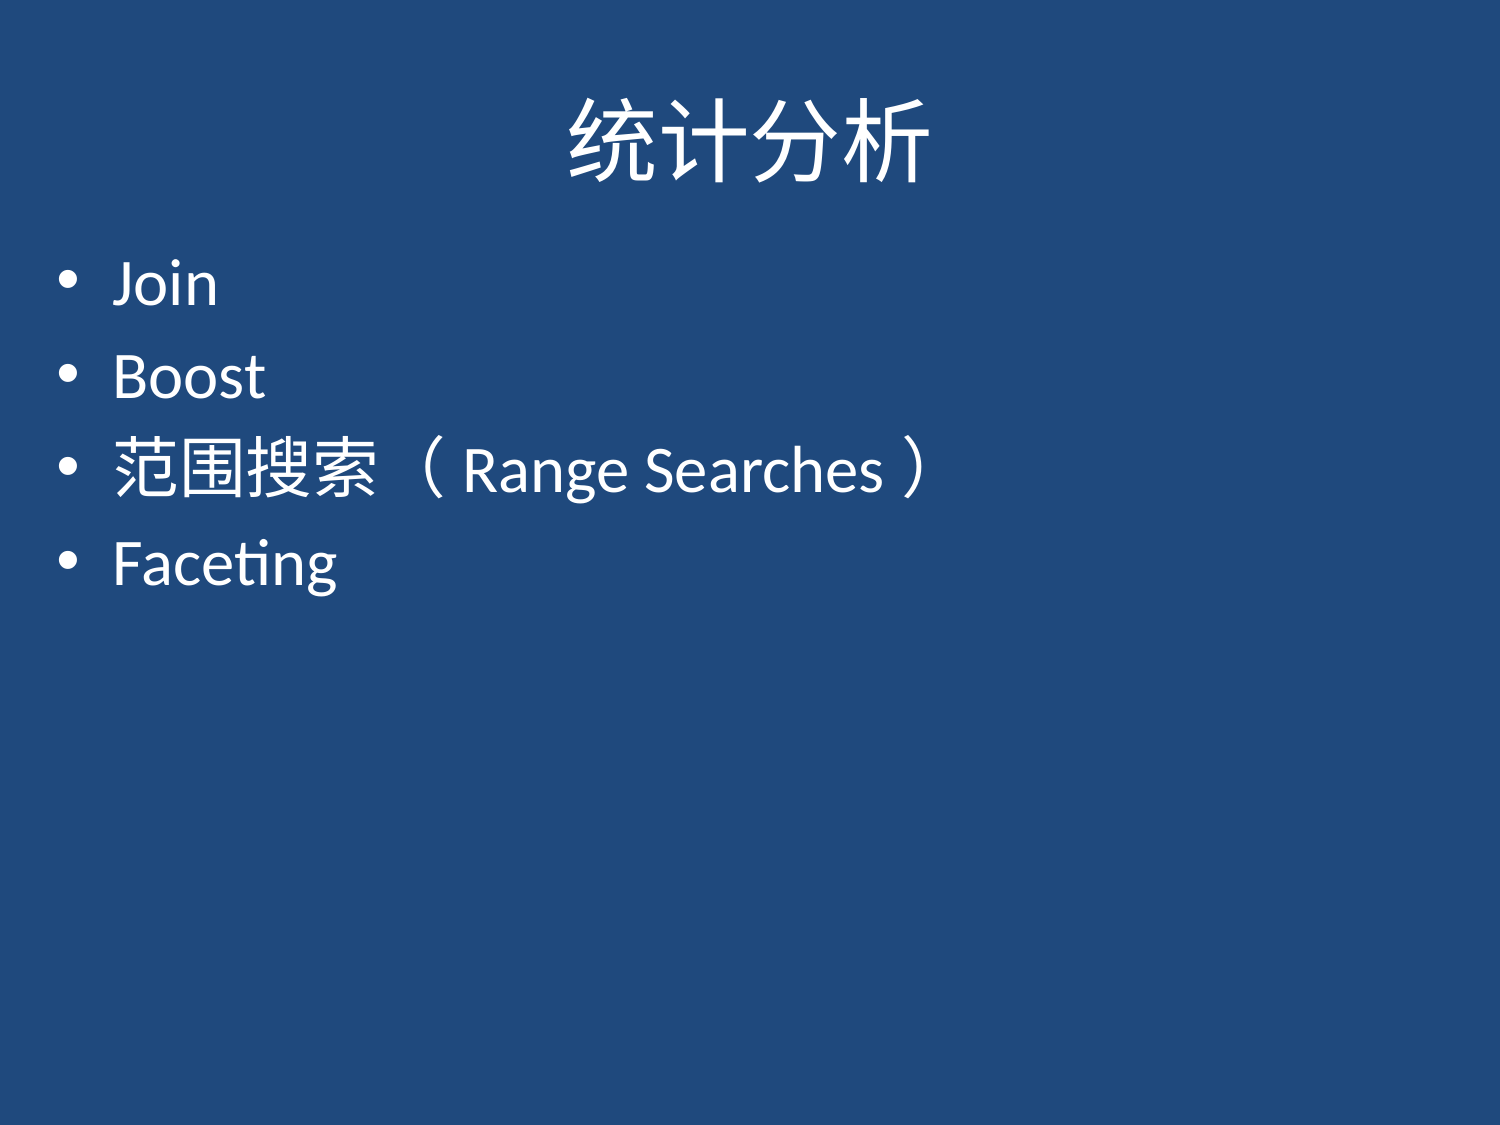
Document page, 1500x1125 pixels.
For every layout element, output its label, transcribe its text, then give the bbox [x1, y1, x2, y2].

list Join Boost 范围搜索（Range Searches） Faceting [41, 231, 1434, 918]
title 统计分析 [75, 45, 1425, 231]
